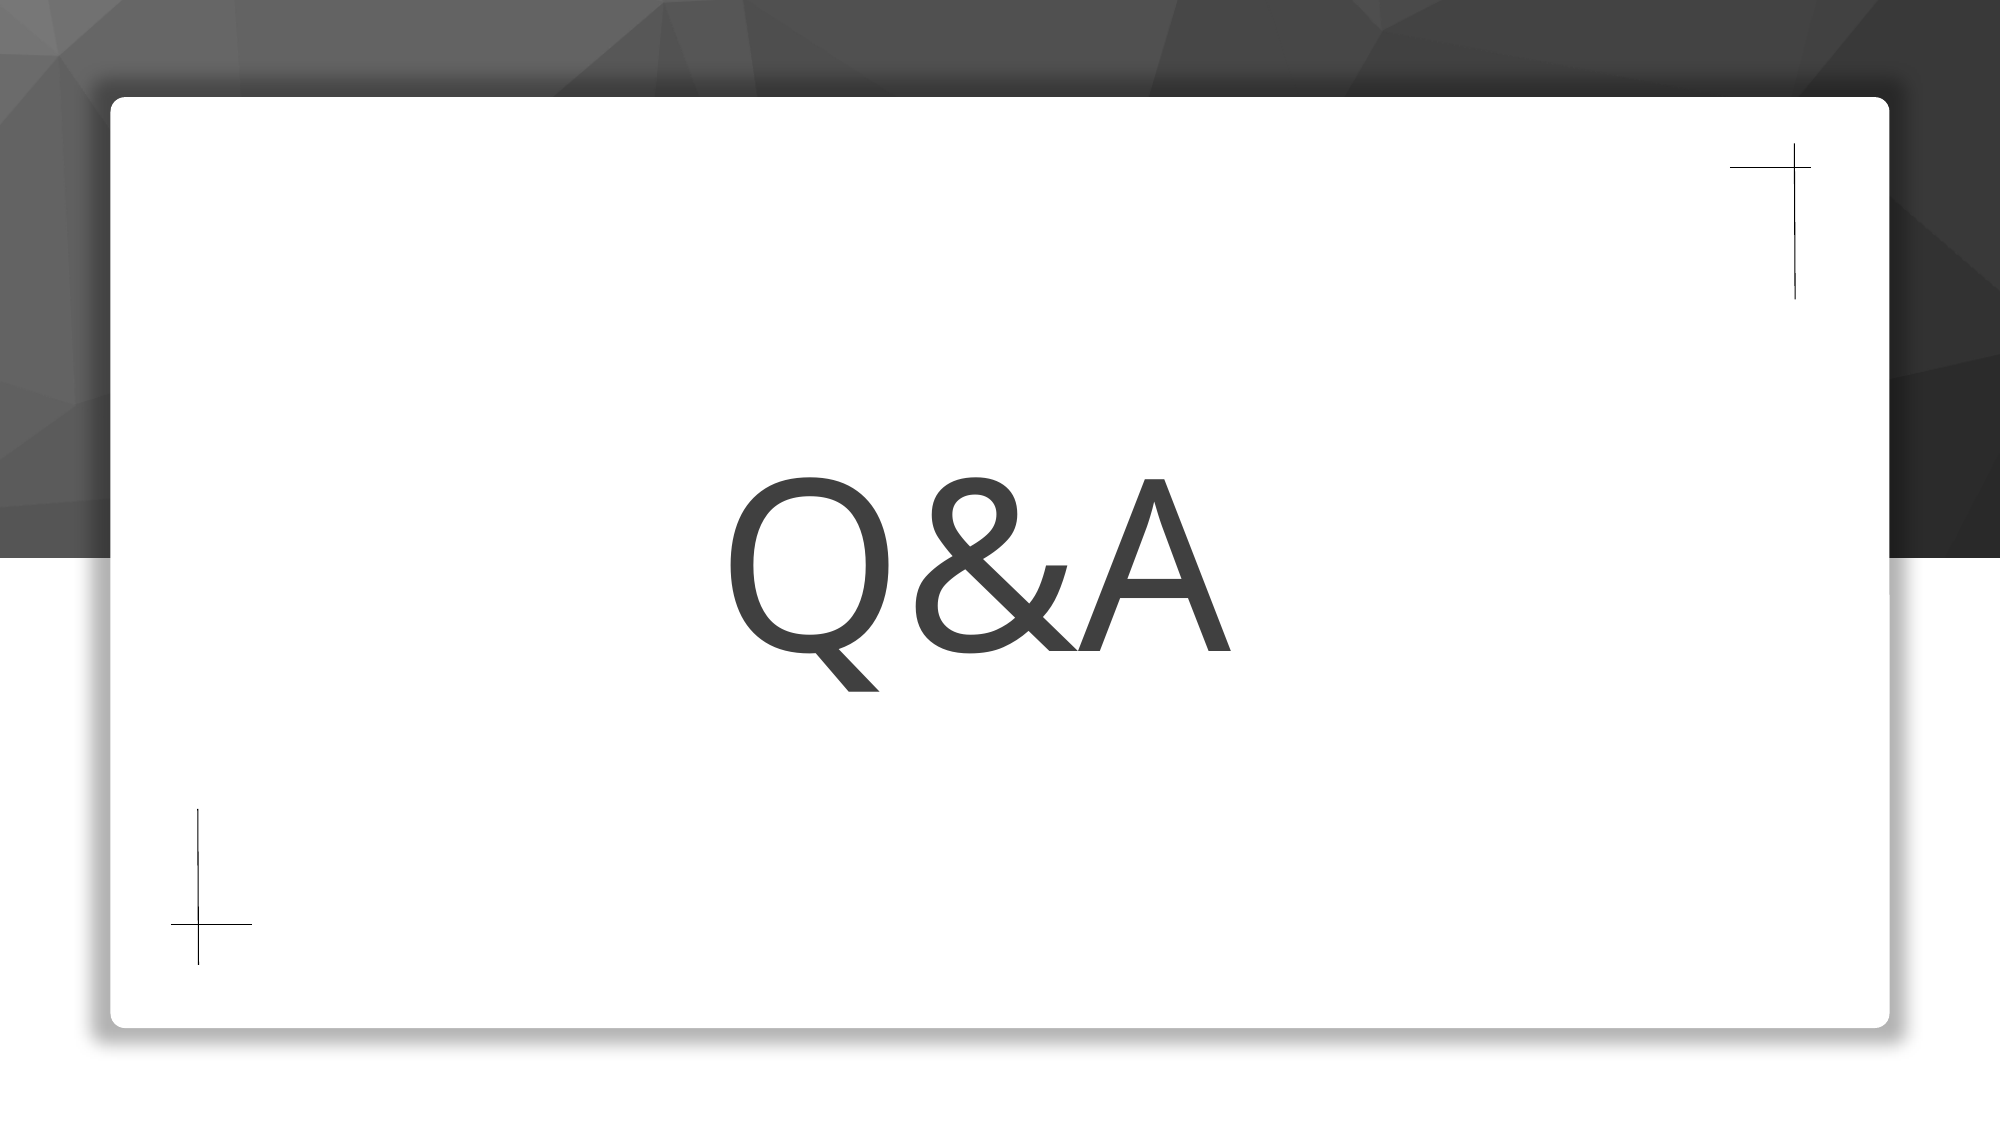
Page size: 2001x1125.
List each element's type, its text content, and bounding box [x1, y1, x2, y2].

picture [0, 0, 2000, 558]
text_box Q&A [569, 558, 1379, 707]
text_box [109, 558, 1891, 1030]
